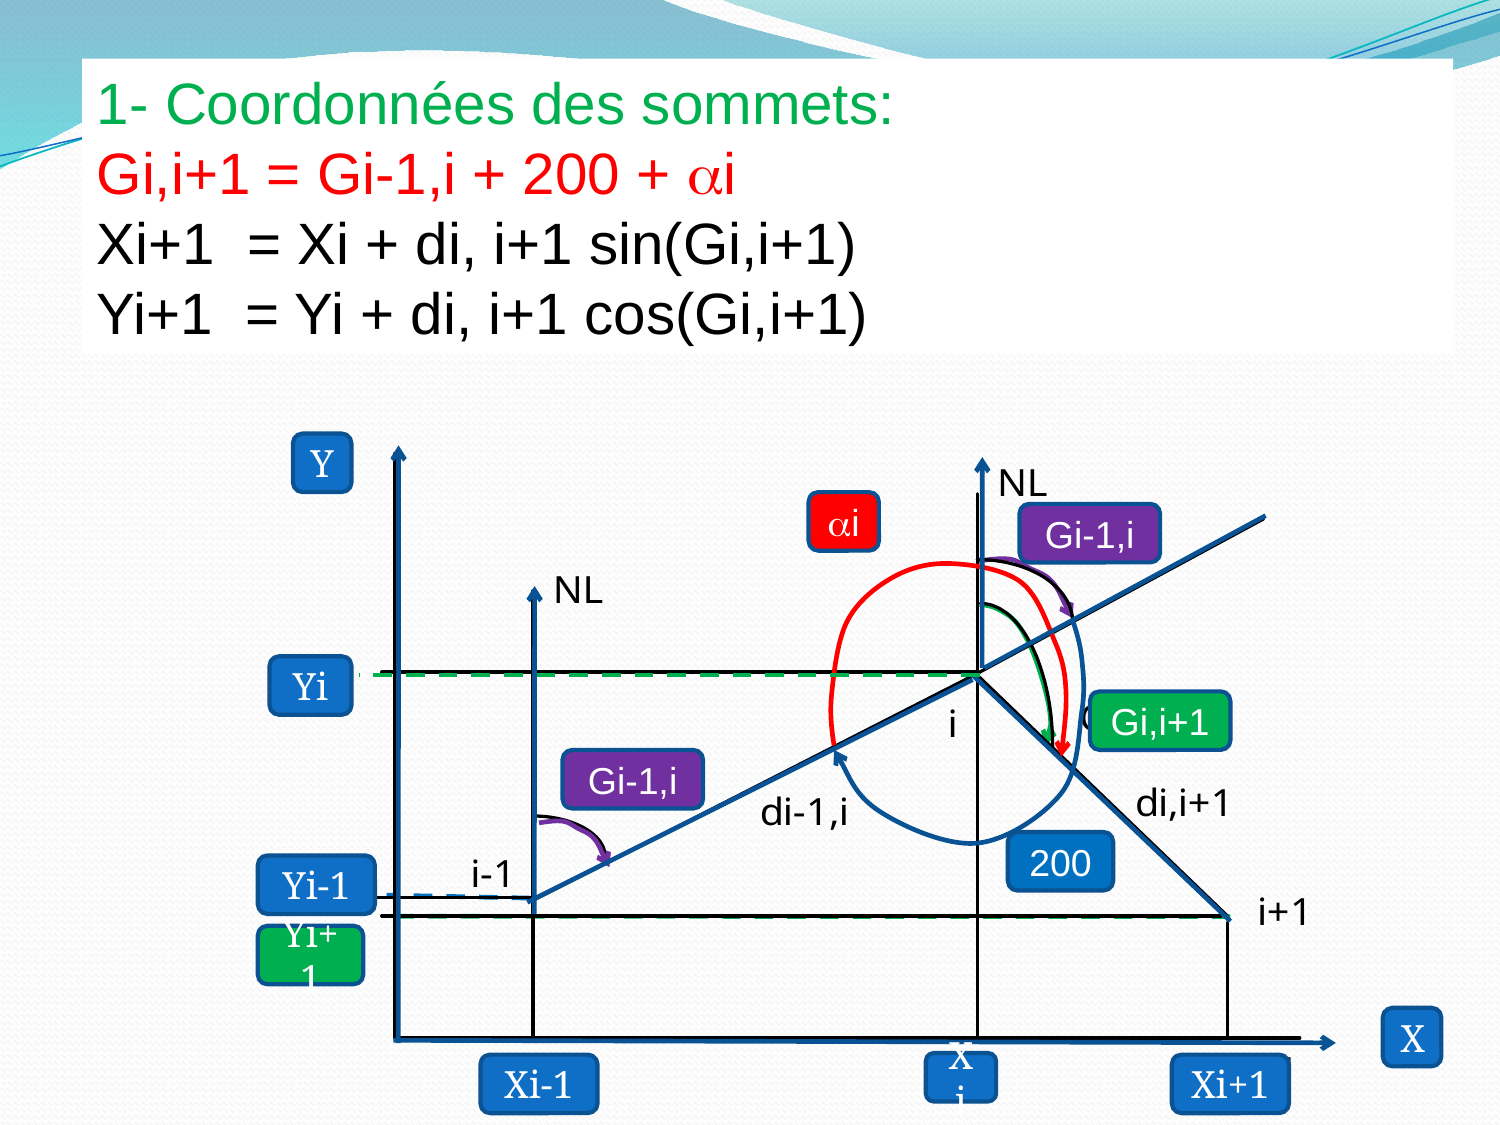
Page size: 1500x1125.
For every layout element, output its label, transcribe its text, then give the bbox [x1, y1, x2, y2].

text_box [187, 374, 1442, 1114]
text_box 1- Coordonnées des sommets: Gi,i+1 = Gi-1,i + 200 + ai Xi+1 = Xi + di, i+1 sin(Gi,i+1) Yi+1 = Yi + di, i+1 cos(Gi,i+1) [82, 58, 1454, 354]
